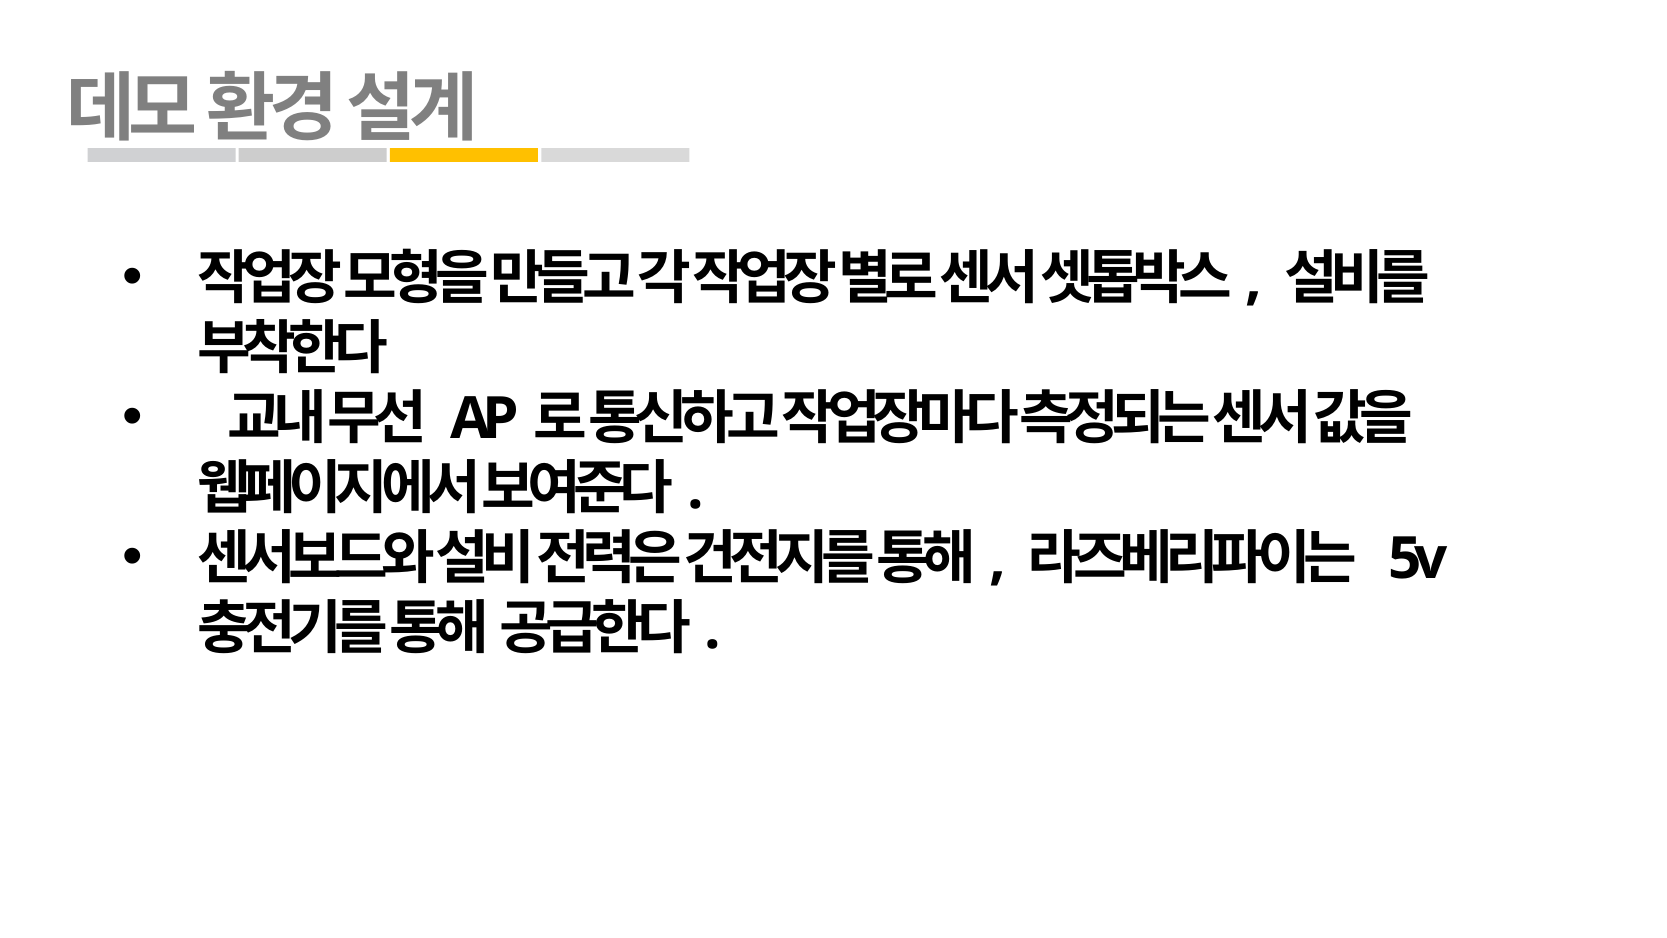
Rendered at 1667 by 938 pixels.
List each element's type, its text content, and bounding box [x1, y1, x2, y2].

text_box 데모 환경 설계 [0, 59, 586, 150]
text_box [87, 148, 690, 162]
text_box 작업장 모형을 만들고 각 작업장 별로 센서 셋톱박스, 설비를 부착한다 교내 무선 AP로 통신하고 작업장마다 측정되는 센서 값을 웹페이지에서 보여준다. 센서보드와 설비 전력은 건전지를 통해, 라즈베리파이는 5v 충전기를 통해 공급한다. [107, 240, 1560, 661]
